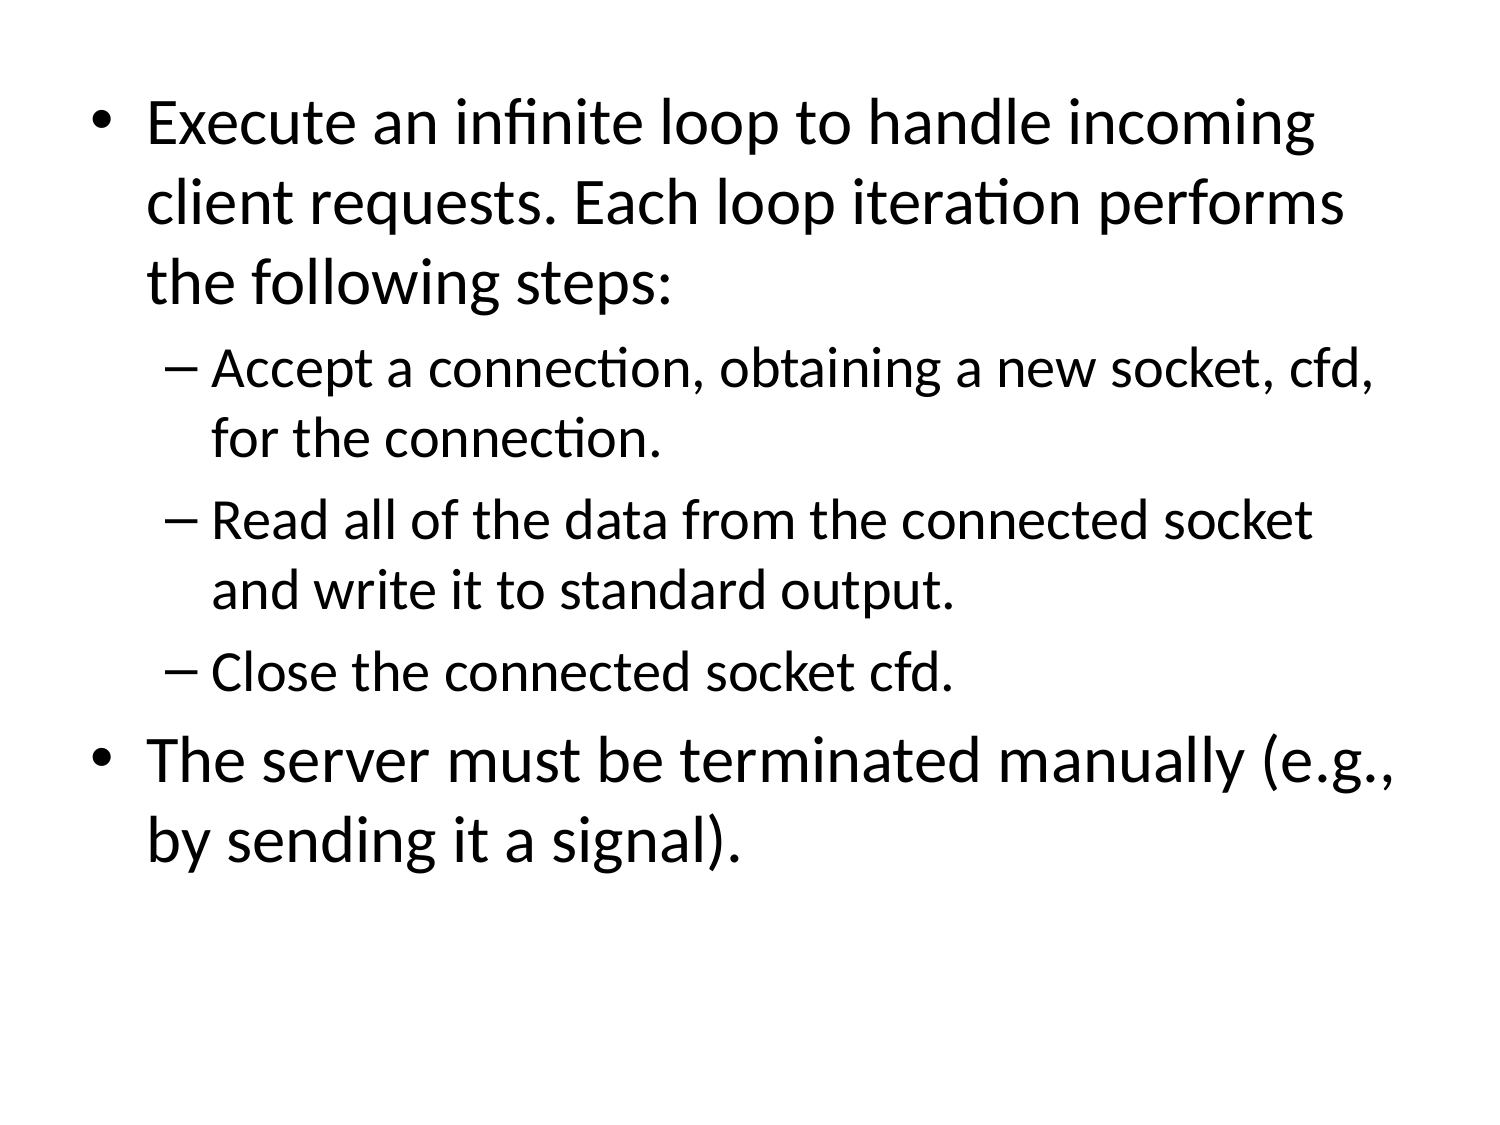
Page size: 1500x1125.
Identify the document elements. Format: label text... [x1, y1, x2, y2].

list Execute an infinite loop to handle incoming client requests. Each loop iteration performs the following steps: Accept a connection, obtaining a new socket, cfd, for the connection. Read all of the data from the connected socket and write it to standard output. Close the connected socket cfd. The server must be terminated manually (e.g., by sending it a signal). [74, 70, 1426, 1006]
